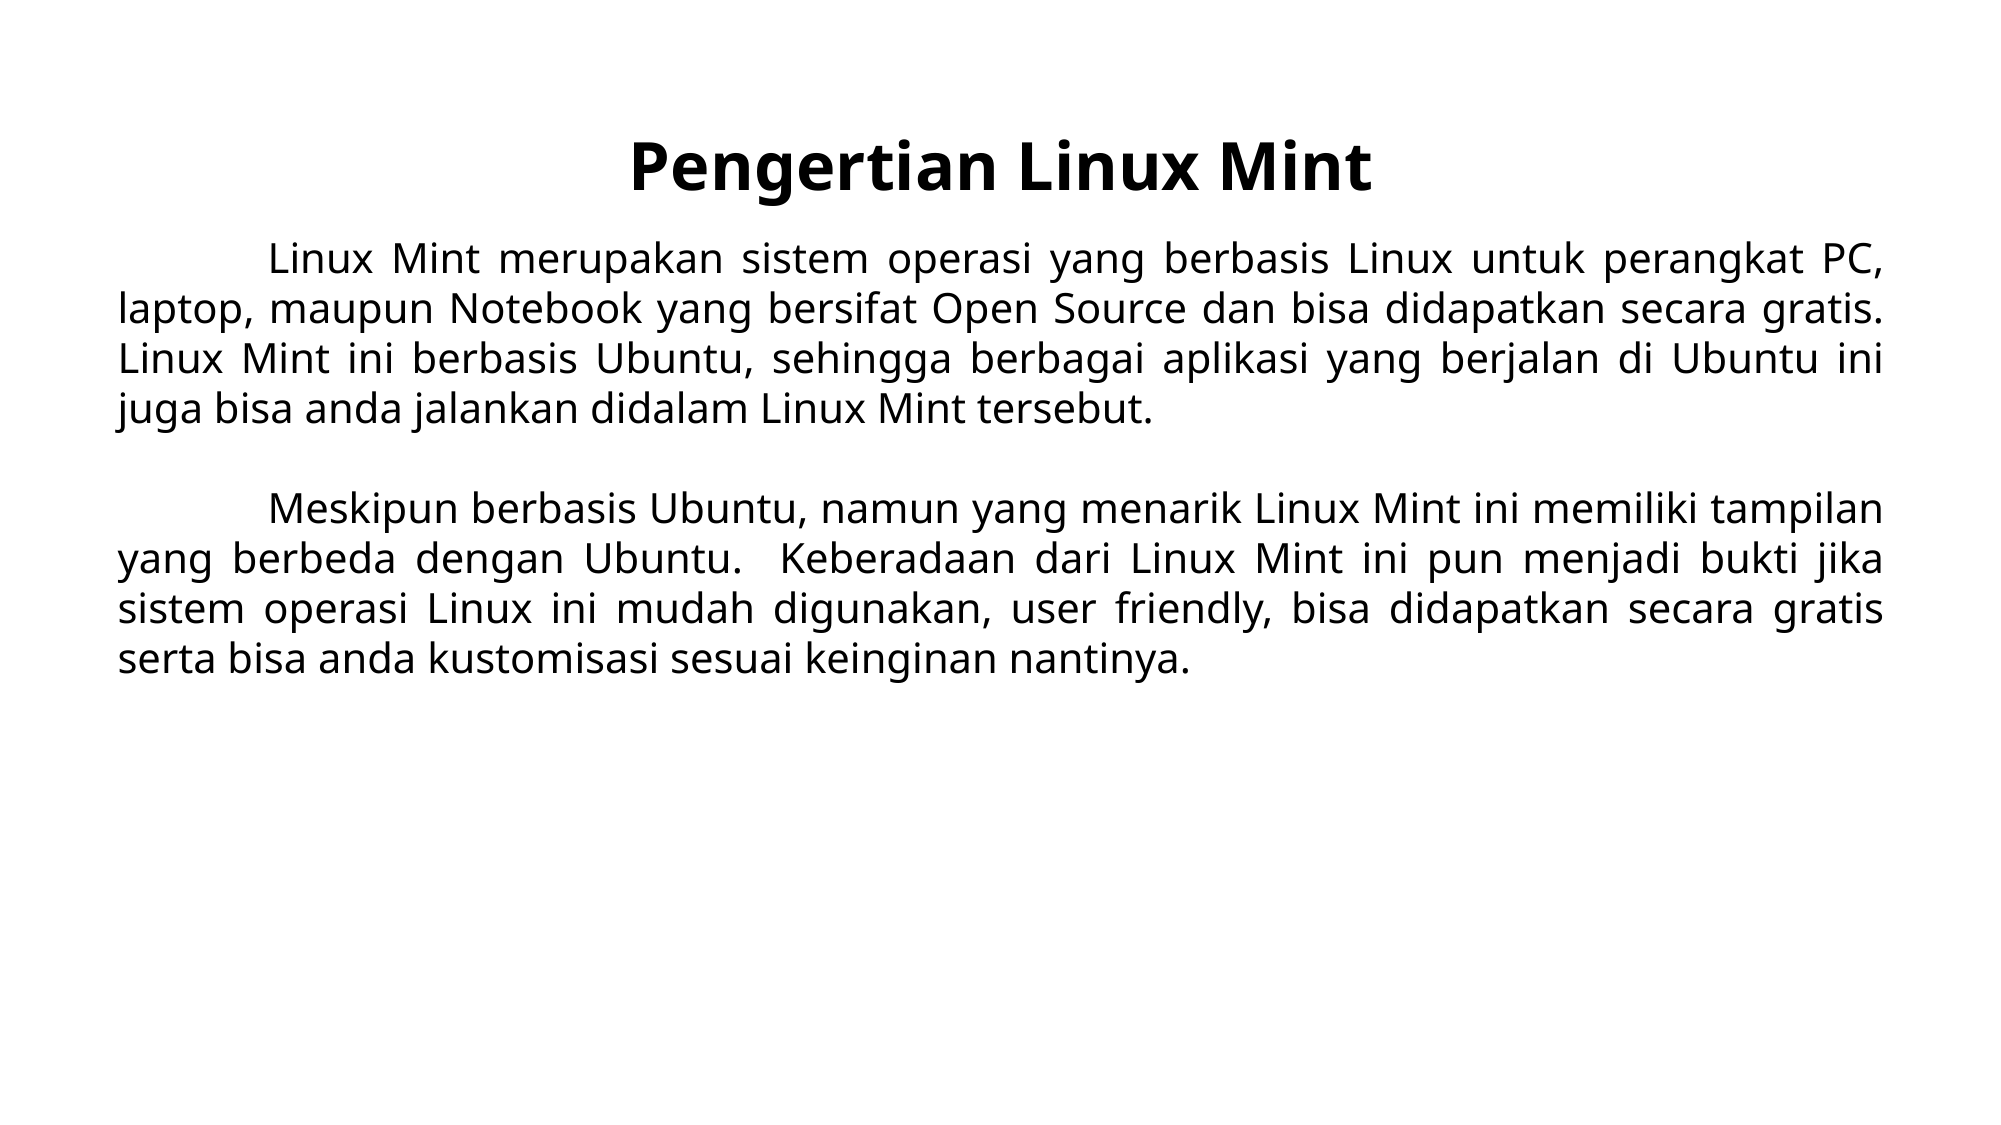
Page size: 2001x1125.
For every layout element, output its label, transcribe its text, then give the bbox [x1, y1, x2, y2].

text_box Pengertian Linux Mint Linux Mint merupakan sistem operasi yang berbasis Linux untuk perangkat PC, laptop, maupun Notebook yang bersifat Open Source dan bisa didapatkan secara gratis. Linux Mint ini berbasis Ubuntu, sehingga berbagai aplikasi yang berjalan di Ubuntu ini juga bisa anda jalankan didalam Linux Mint tersebut. Meskipun berbasis Ubuntu, namun yang menarik Linux Mint ini memiliki tampilan yang berbeda dengan Ubuntu. Keberadaan dari Linux Mint ini pun menjadi bukti jika sistem operasi Linux ini mudah digunakan, user friendly, bisa didapatkan secara gratis serta bisa anda kustomisasi sesuai keinginan nantinya. [102, 116, 1900, 740]
